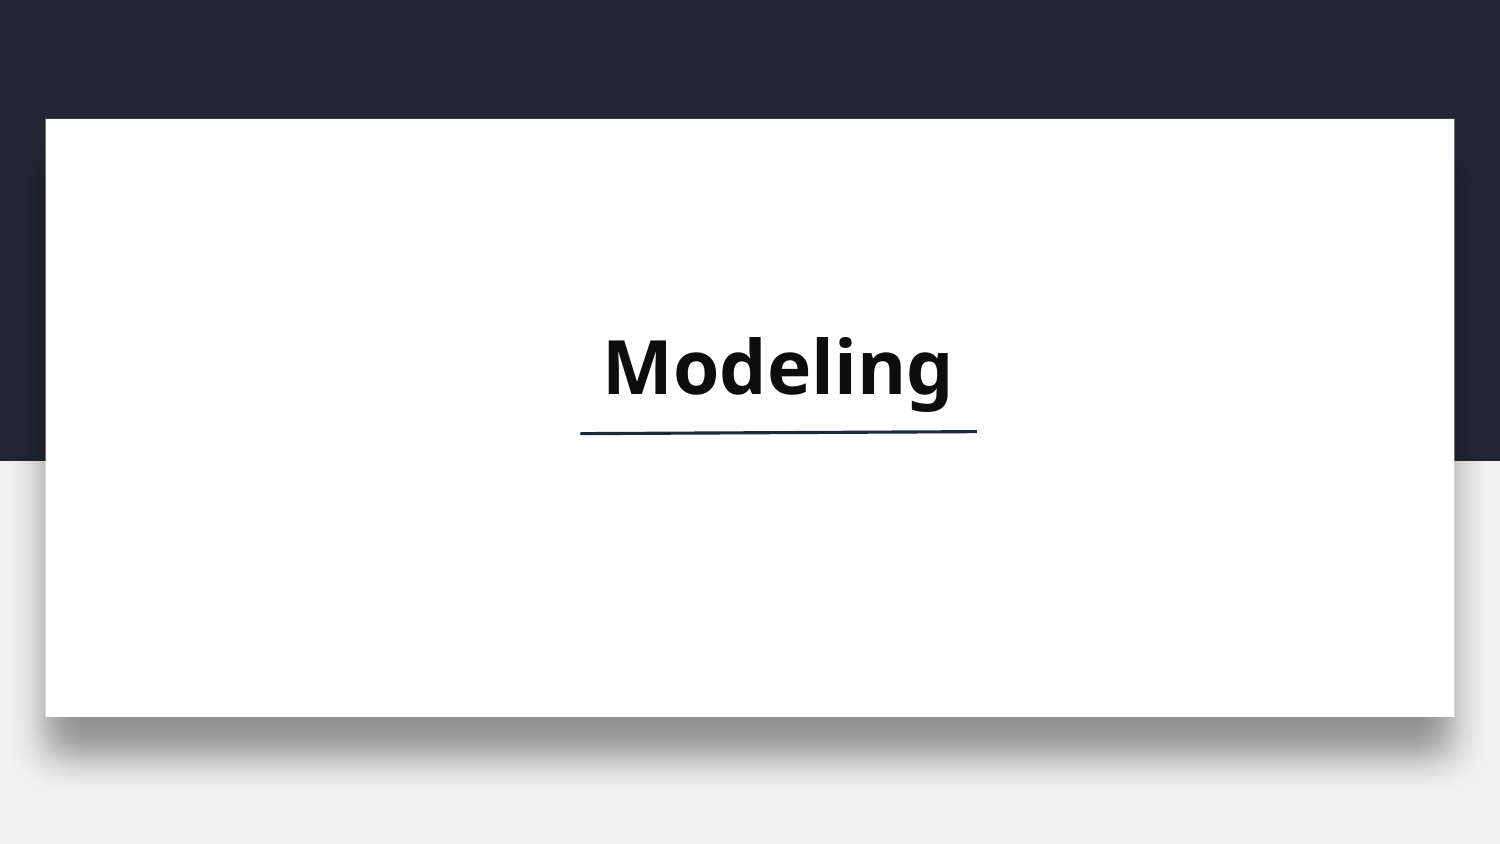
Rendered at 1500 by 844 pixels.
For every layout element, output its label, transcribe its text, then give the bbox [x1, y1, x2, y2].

text_box Modeling [587, 311, 970, 417]
text_box [45, 118, 1455, 718]
text_box [0, 0, 1500, 462]
